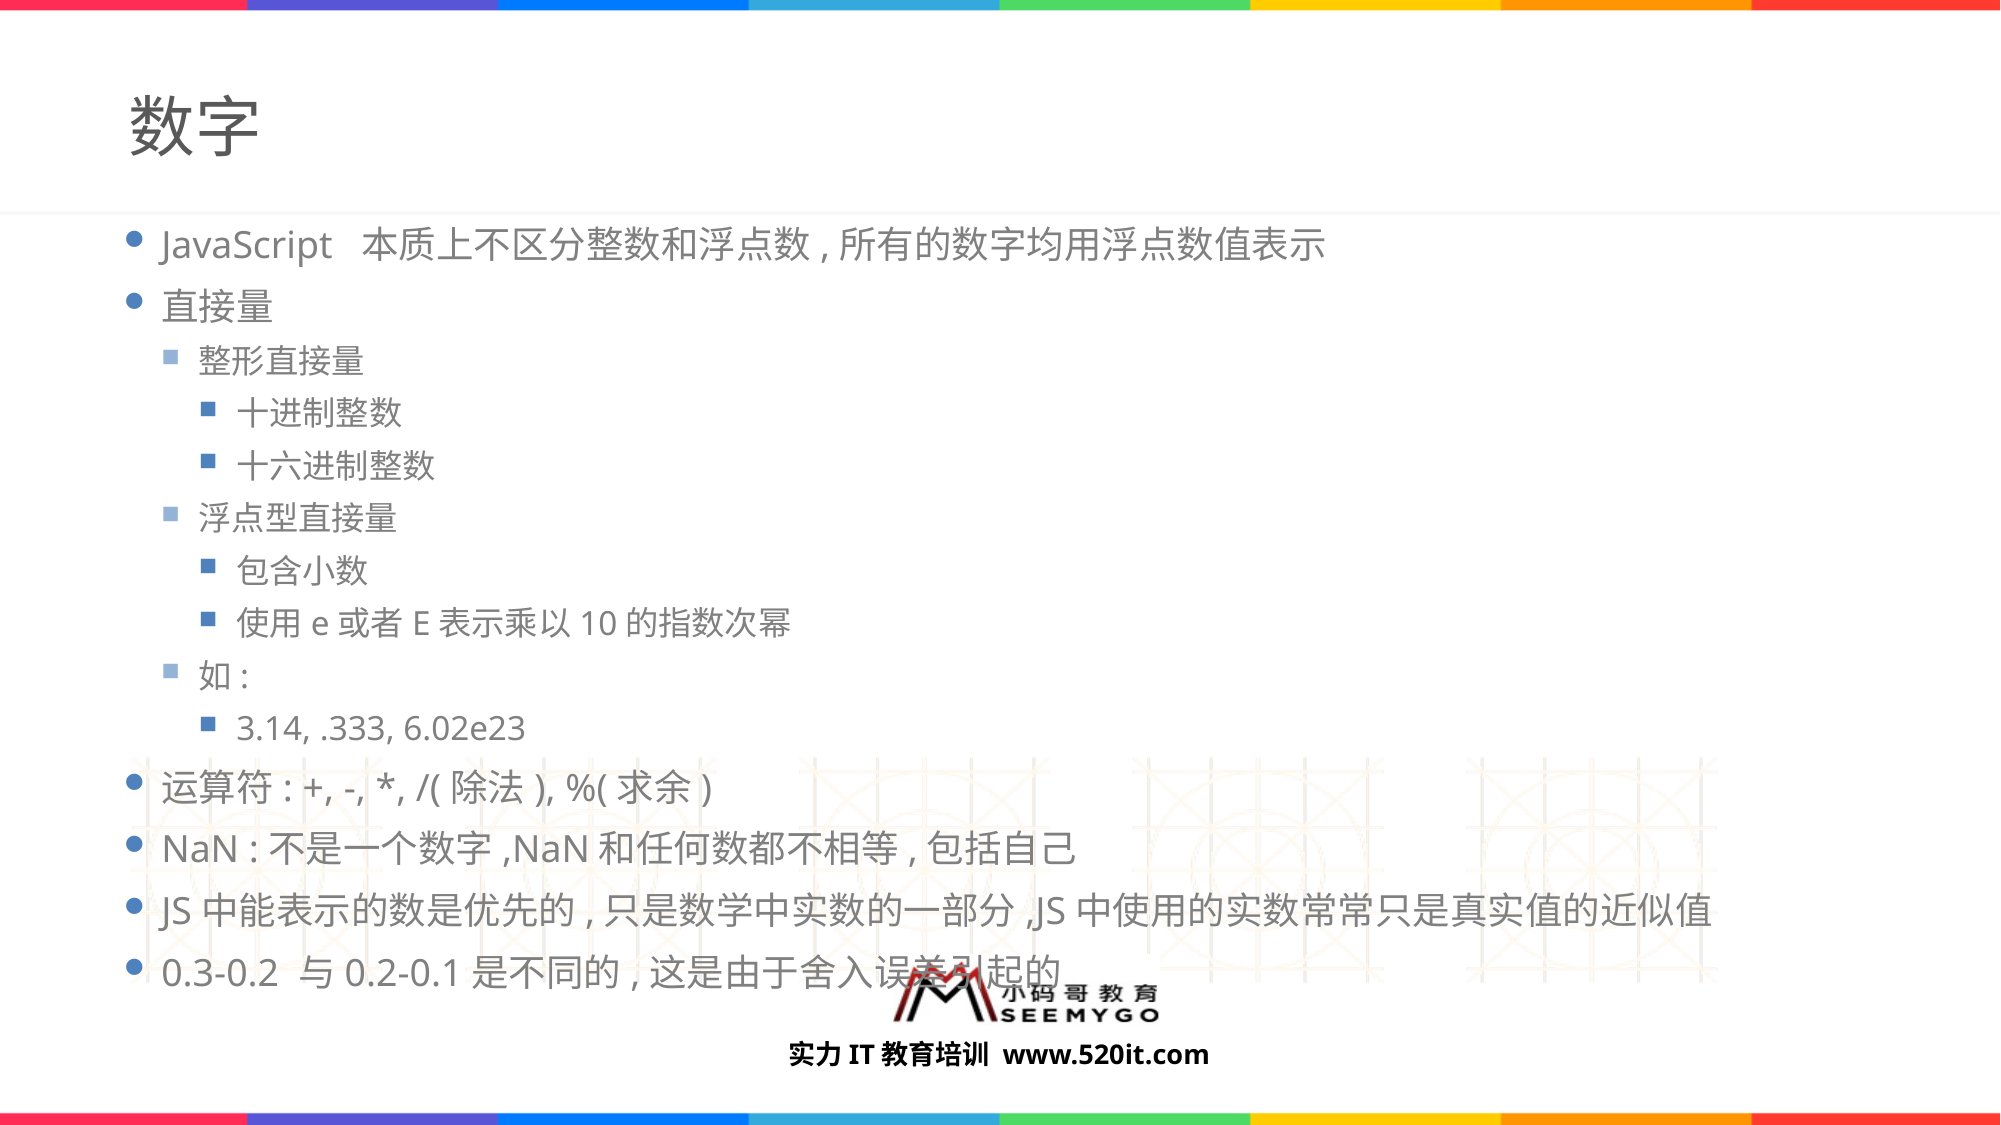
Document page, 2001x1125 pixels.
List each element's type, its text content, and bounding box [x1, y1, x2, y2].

title 数字 [113, 77, 1892, 214]
list JavaScript 本质上不区分整数和浮点数,所有的数字均用浮点数值表示 直接量 整形直接量 十进制整数 十六进制整数 浮点型直接量 包含小数 使用e或者E表示乘以10的指数次幂 如: 3.14, .333, 6.02e23 运算符: +, -, *, /(除法), %(求余) NaN :不是一个数字,NaN和任何数都不相等,包括自己 JS中能表示的数是优先的,只是数学中实数的一部分,JS中使用的实数常常只是真实值的近似值 0.3-0.2 与0.2-0.1是不同的,这是由于舍入误差引起的 [109, 213, 1887, 1005]
picture [0, 0, 2001, 1125]
